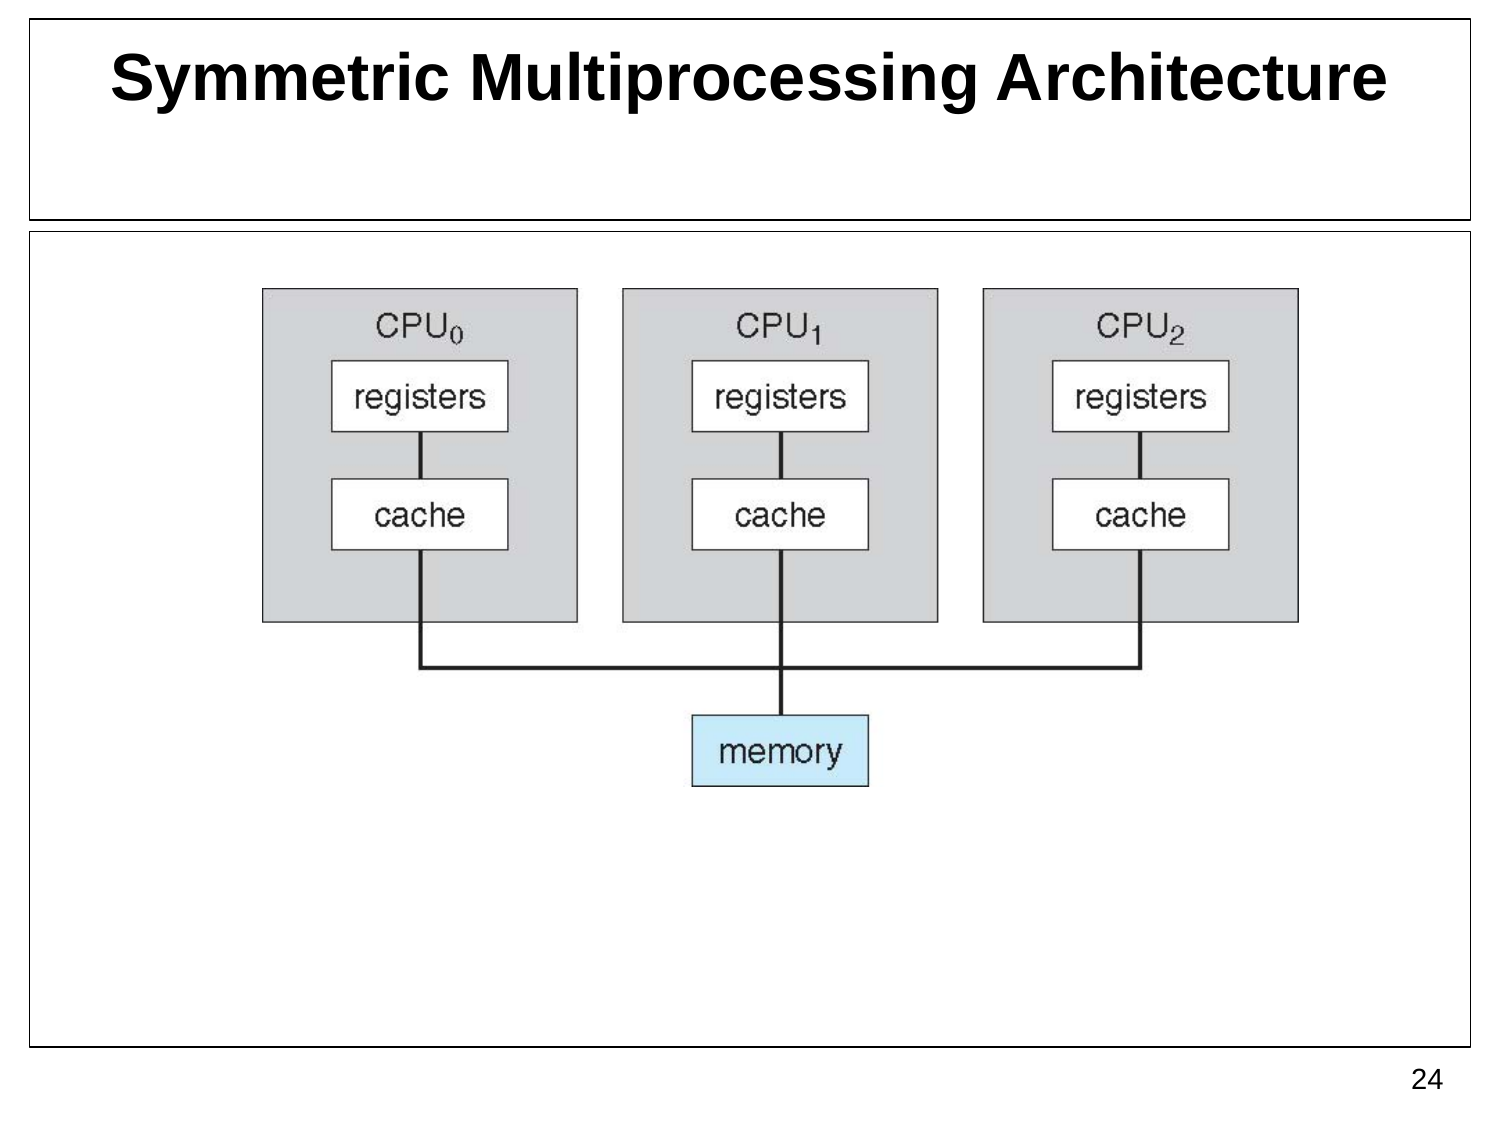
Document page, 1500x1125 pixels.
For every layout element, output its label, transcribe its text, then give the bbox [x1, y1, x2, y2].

text_box 24 [1302, 1053, 1459, 1104]
title Symmetric Multiprocessing Architecture [53, 26, 1447, 214]
picture [262, 288, 1299, 787]
